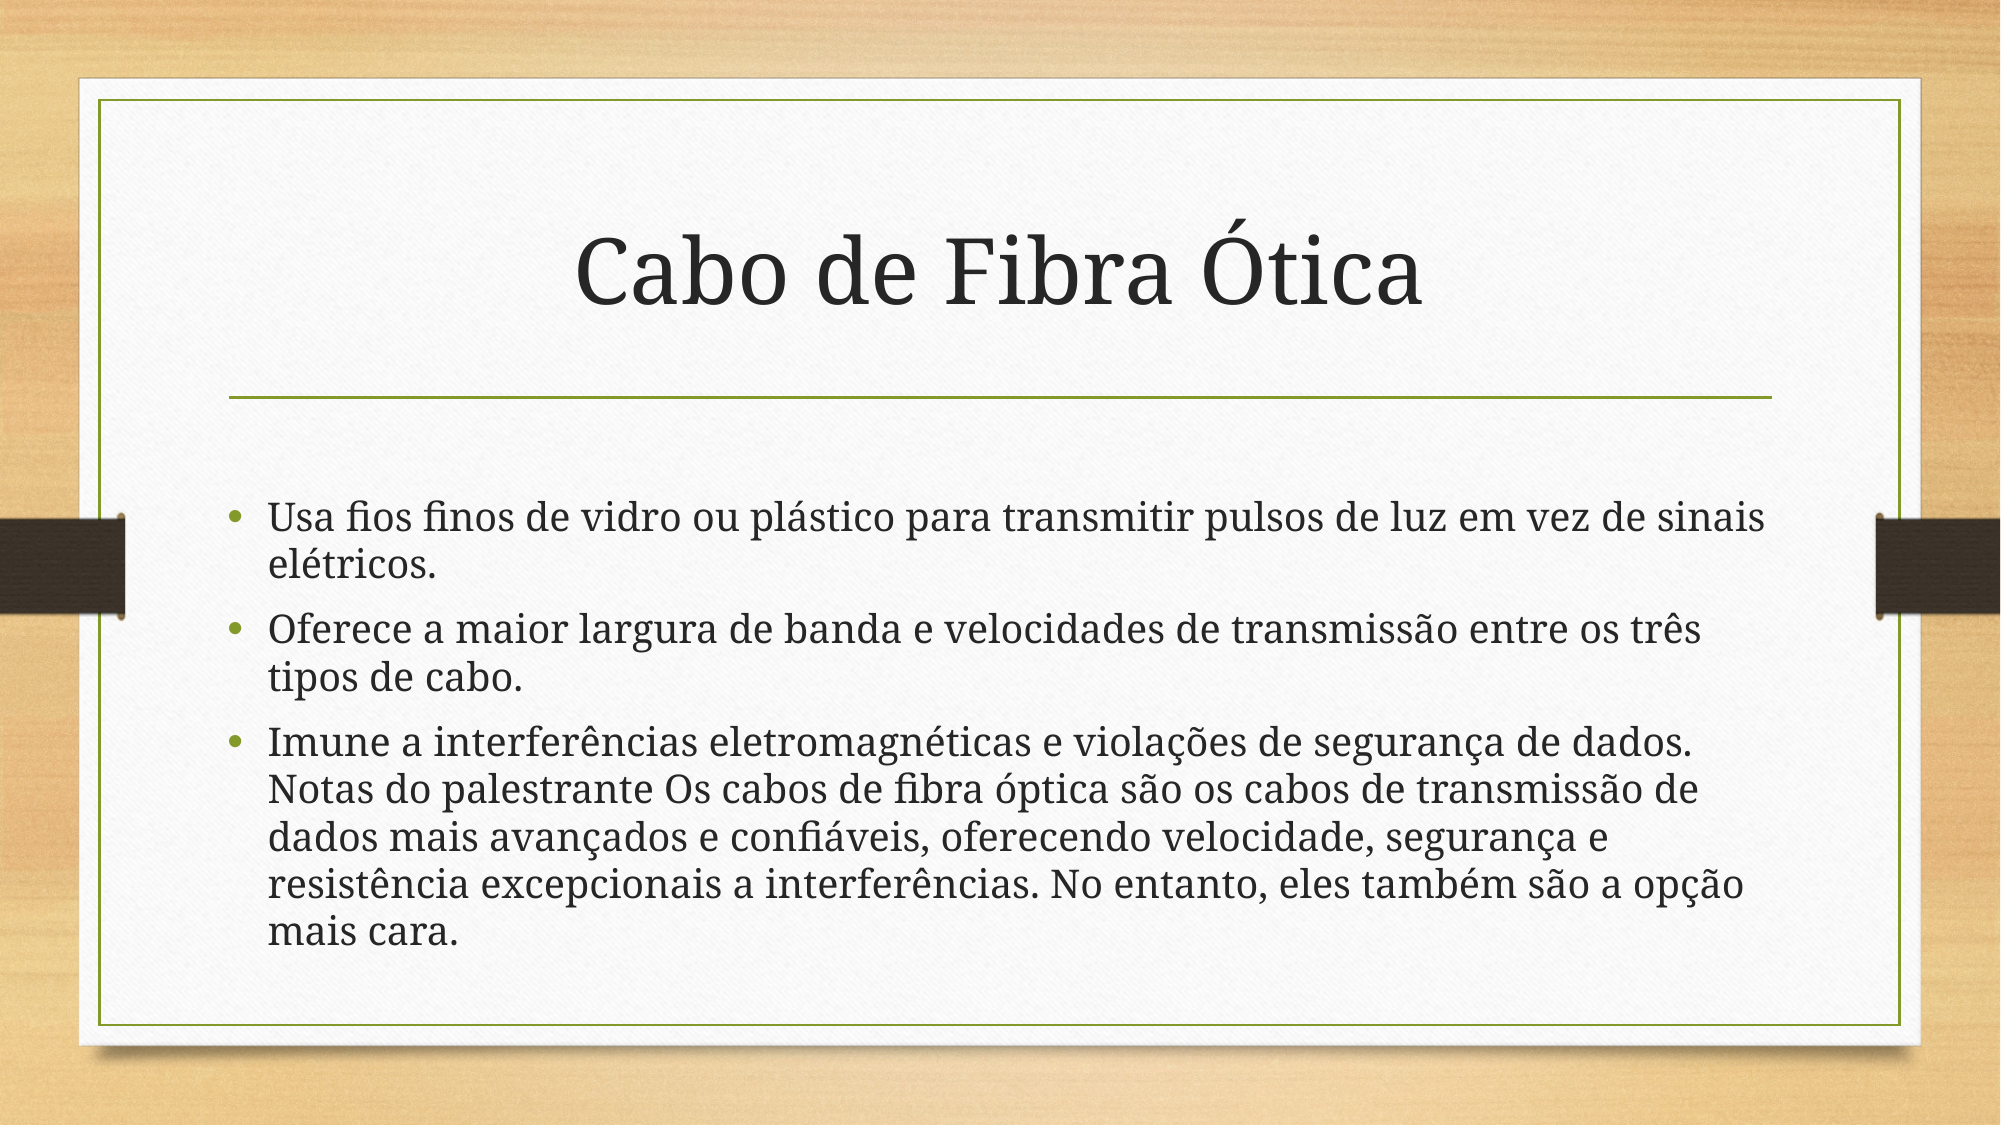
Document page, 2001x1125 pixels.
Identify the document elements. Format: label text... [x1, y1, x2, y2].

picture [0, 0, 2001, 1125]
title Cabo de Fibra Ótica [212, 161, 1788, 375]
list Usa fios finos de vidro ou plástico para transmitir pulsos de luz em vez de sinais elétricos. Oferece a maior largura de banda e velocidades de transmissão entre os três tipos de cabo. Imune a interferências eletromagnéticas e violações de segurança de dados. Notas do palestrante Os cabos de fibra óptica são os cabos de transmissão de dados mais avançados e confiáveis, oferecendo velocidade, segurança e resistência excepcionais a interferências. No entanto, eles também são a opção mais cara. [212, 419, 1788, 964]
